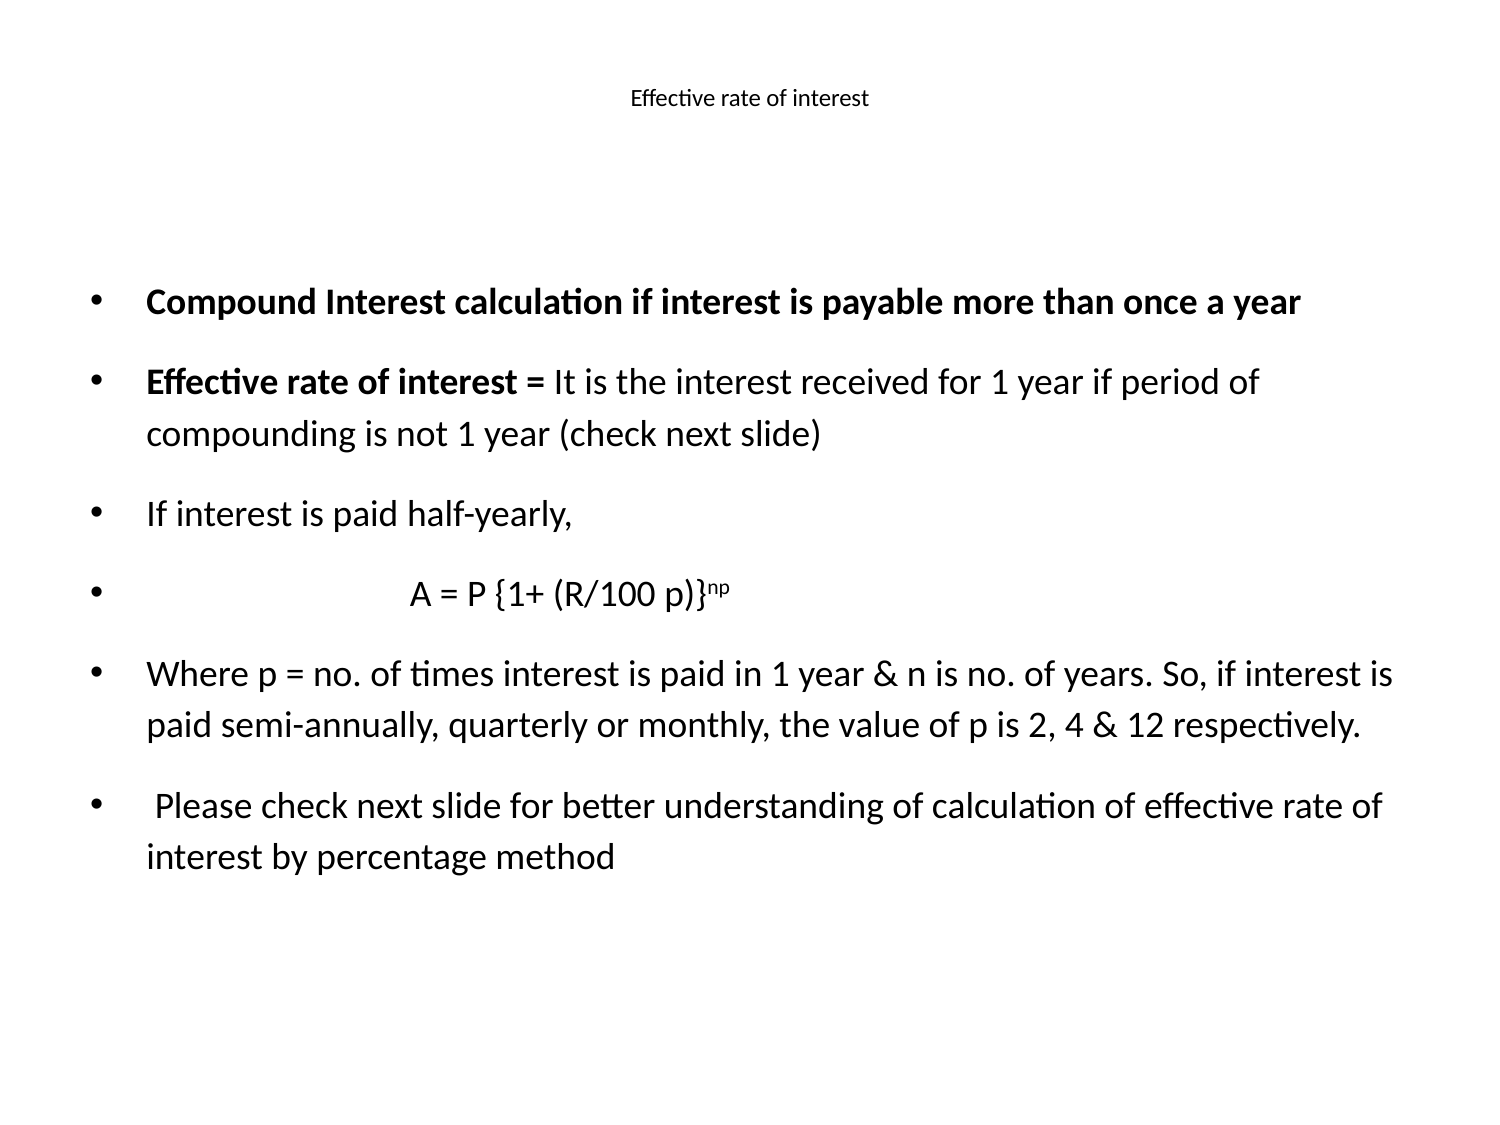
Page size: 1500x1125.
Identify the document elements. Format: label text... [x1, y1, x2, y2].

title Effective rate of interest [75, 45, 1425, 149]
list Compound Interest calculation if interest is payable more than once a year Effective rate of interest = It is the interest received for 1 year if period of compounding is not 1 year (check next slide) If interest is paid half-yearly, A = P {1+ (R/100 p)}np Where p = no. of times interest is paid in 1 year & n is no. of years. So, if interest is paid semi-annually, quarterly or monthly, the value of p is 2, 4 & 12 respectively. Please check next slide for better understanding of calculation of effective rate of interest by percentage method [75, 262, 1425, 1005]
